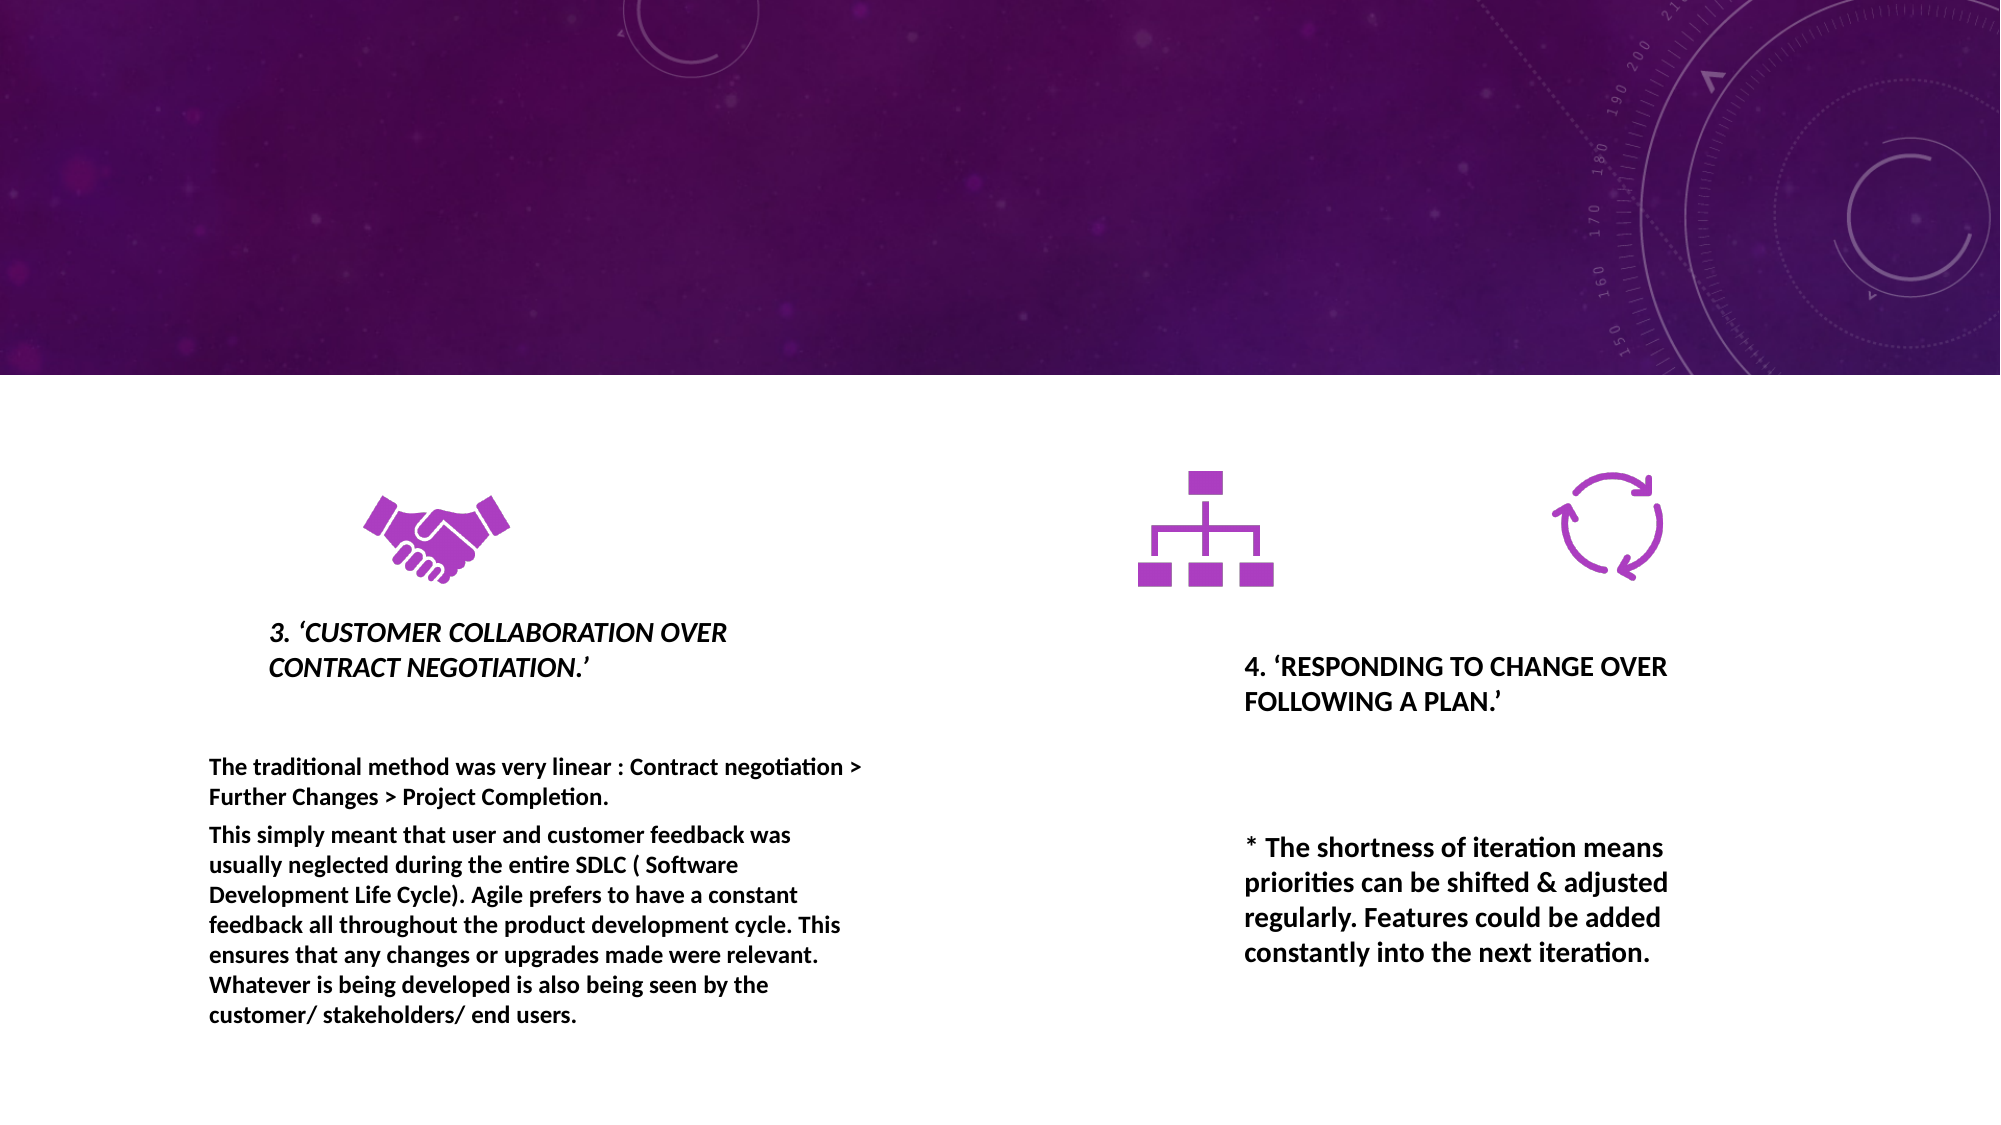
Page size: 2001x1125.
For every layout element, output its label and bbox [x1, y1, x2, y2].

text_box [0, 385, 2000, 1125]
picture [0, 0, 2000, 375]
list [168, 414, 1917, 1085]
